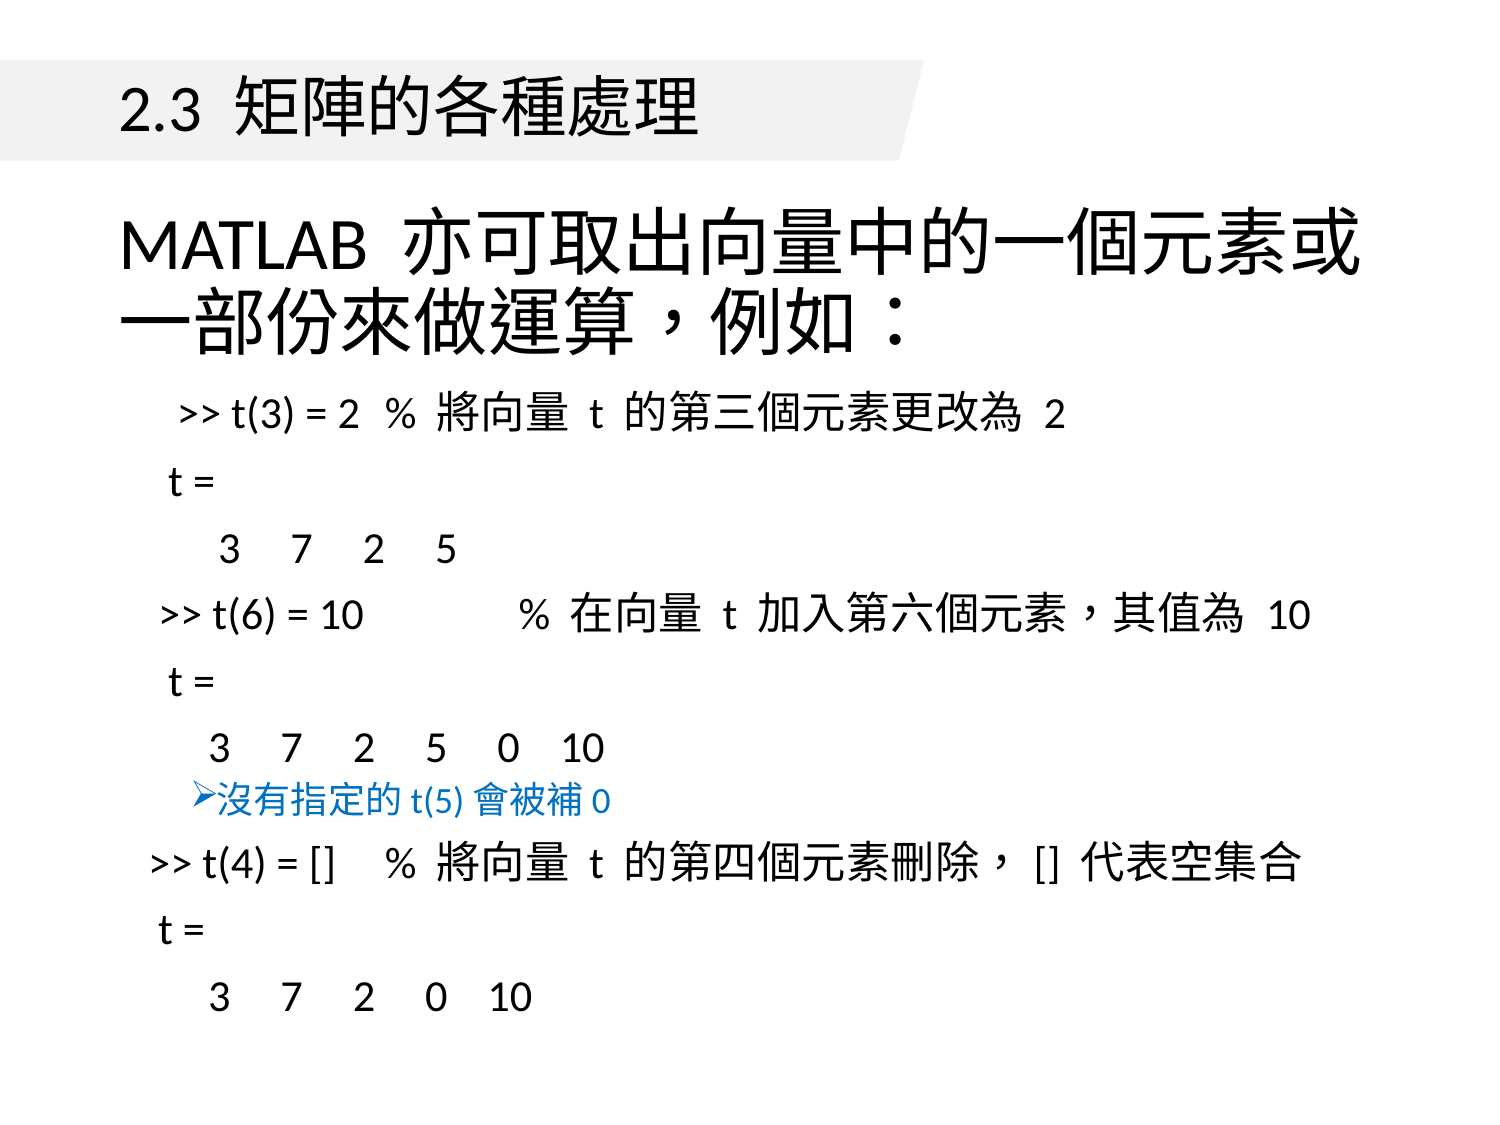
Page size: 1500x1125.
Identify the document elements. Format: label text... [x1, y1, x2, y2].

list MATLAB 亦可取出向量中的一個元素或一部份來做運算，例如： >> t(3) = 2 % 將向量 t 的第三個元素更改為 2 t = 3 7 2 5 >> t(6) = 10 % 在向量 t 加入第六個元素，其值為 10 t = 3 7 2 5 0 10 沒有指定的t(5)會被補0 >> t(4) = [] % 將向量 t 的第四個元素刪除，[] 代表空集合 t = 3 7 2 0 10 [103, 198, 1397, 1043]
title 2.3 矩陣的各種處理 [103, 59, 942, 161]
